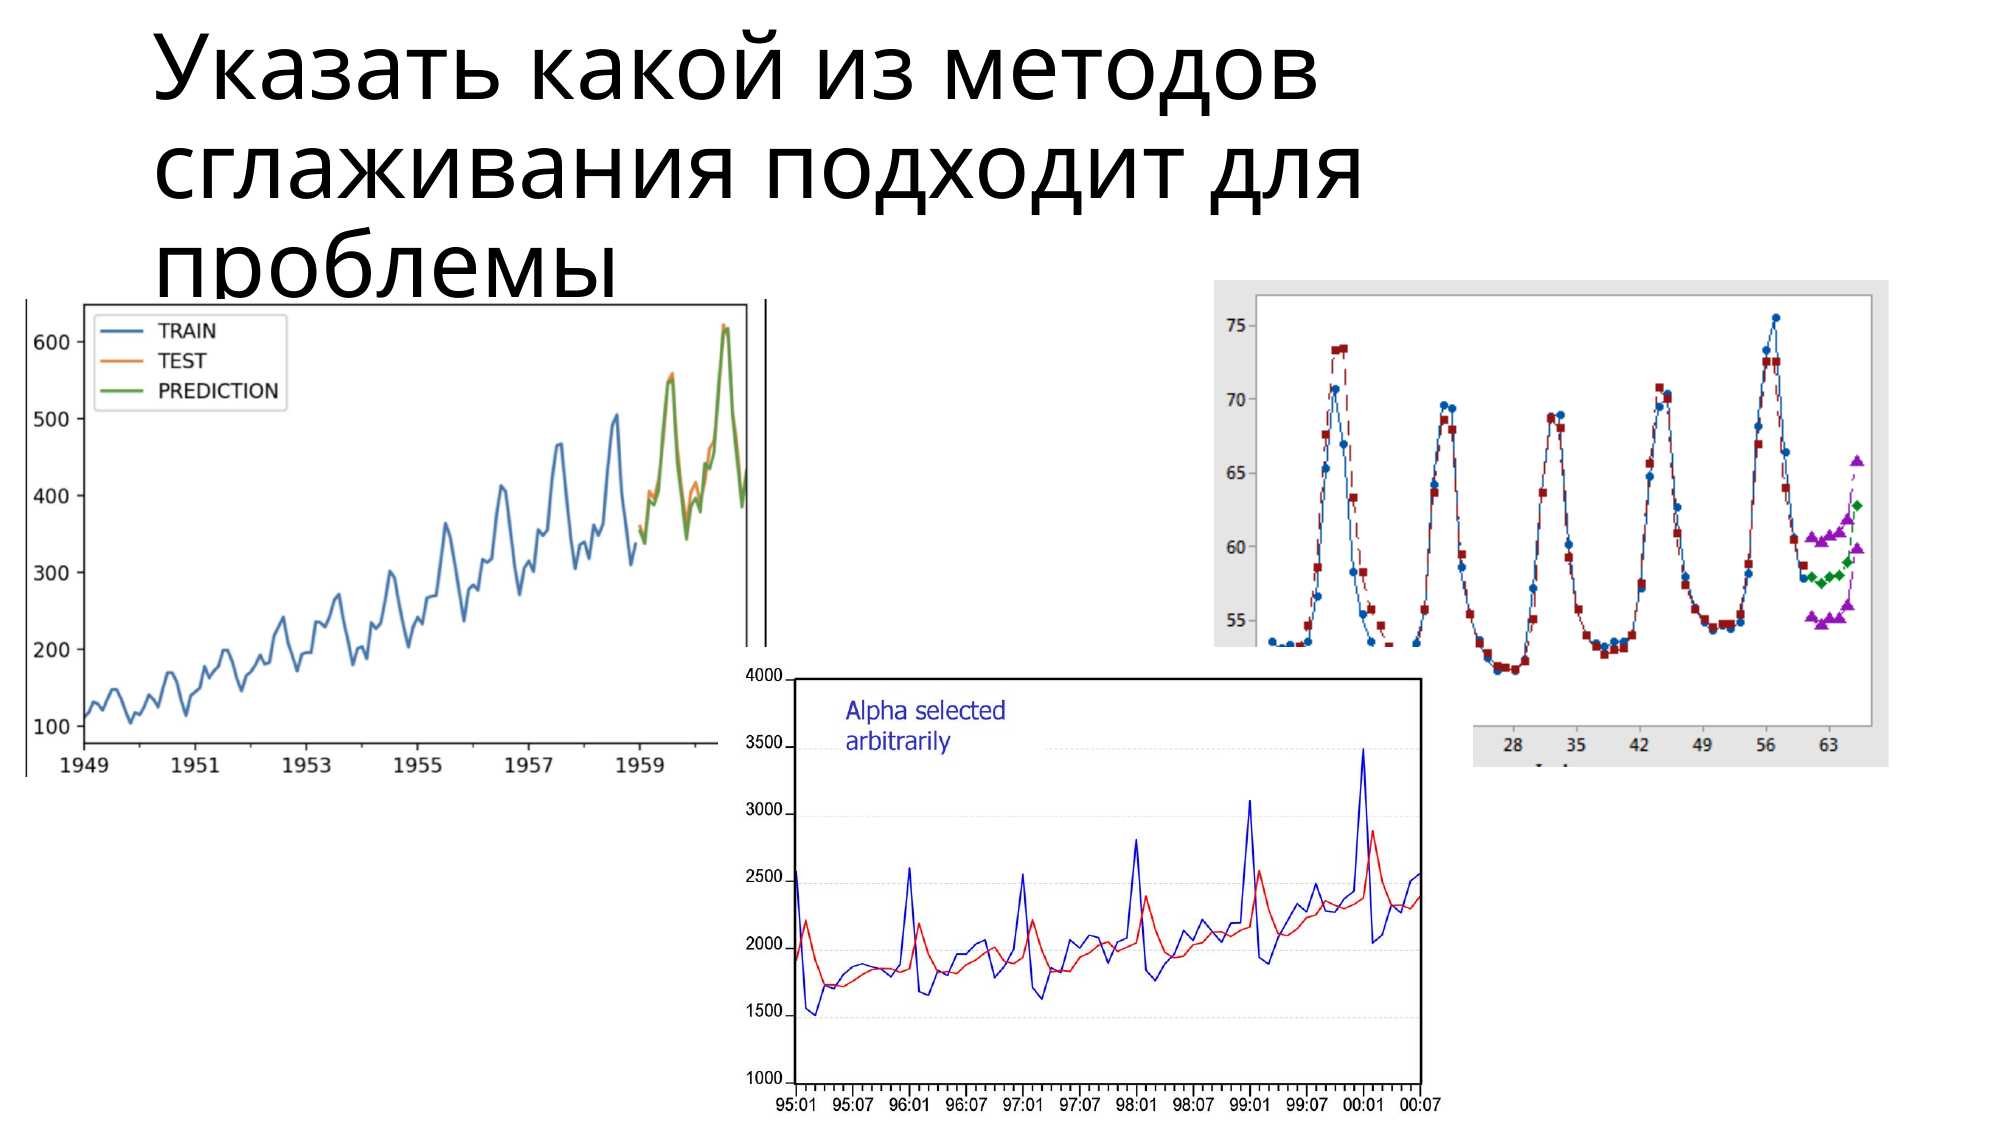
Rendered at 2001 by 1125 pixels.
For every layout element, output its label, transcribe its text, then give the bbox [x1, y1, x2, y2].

title Указать какой из методов сглаживания подходит для проблемы [137, 59, 1863, 278]
picture [25, 280, 1889, 1124]
